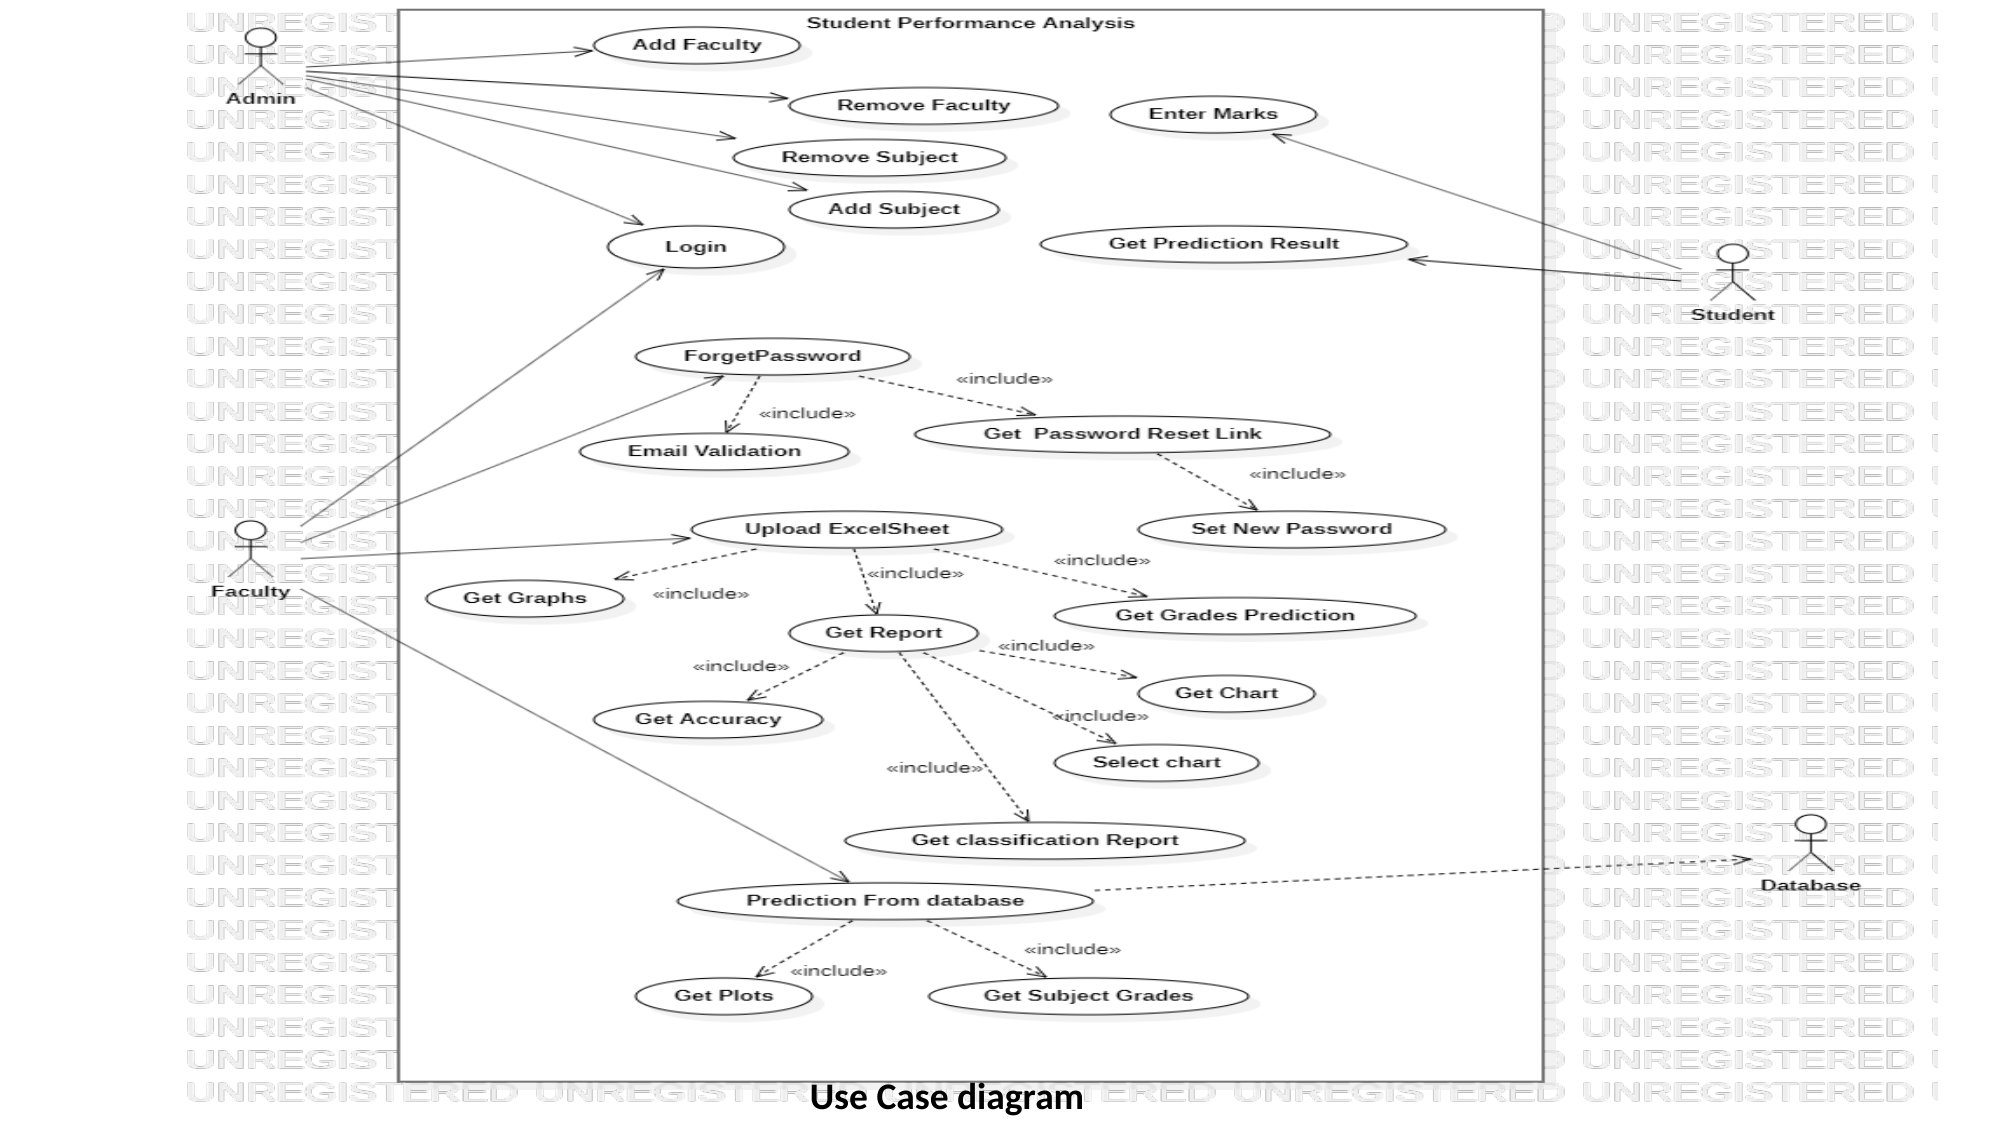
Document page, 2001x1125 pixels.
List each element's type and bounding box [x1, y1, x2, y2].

picture [186, 0, 1938, 1125]
